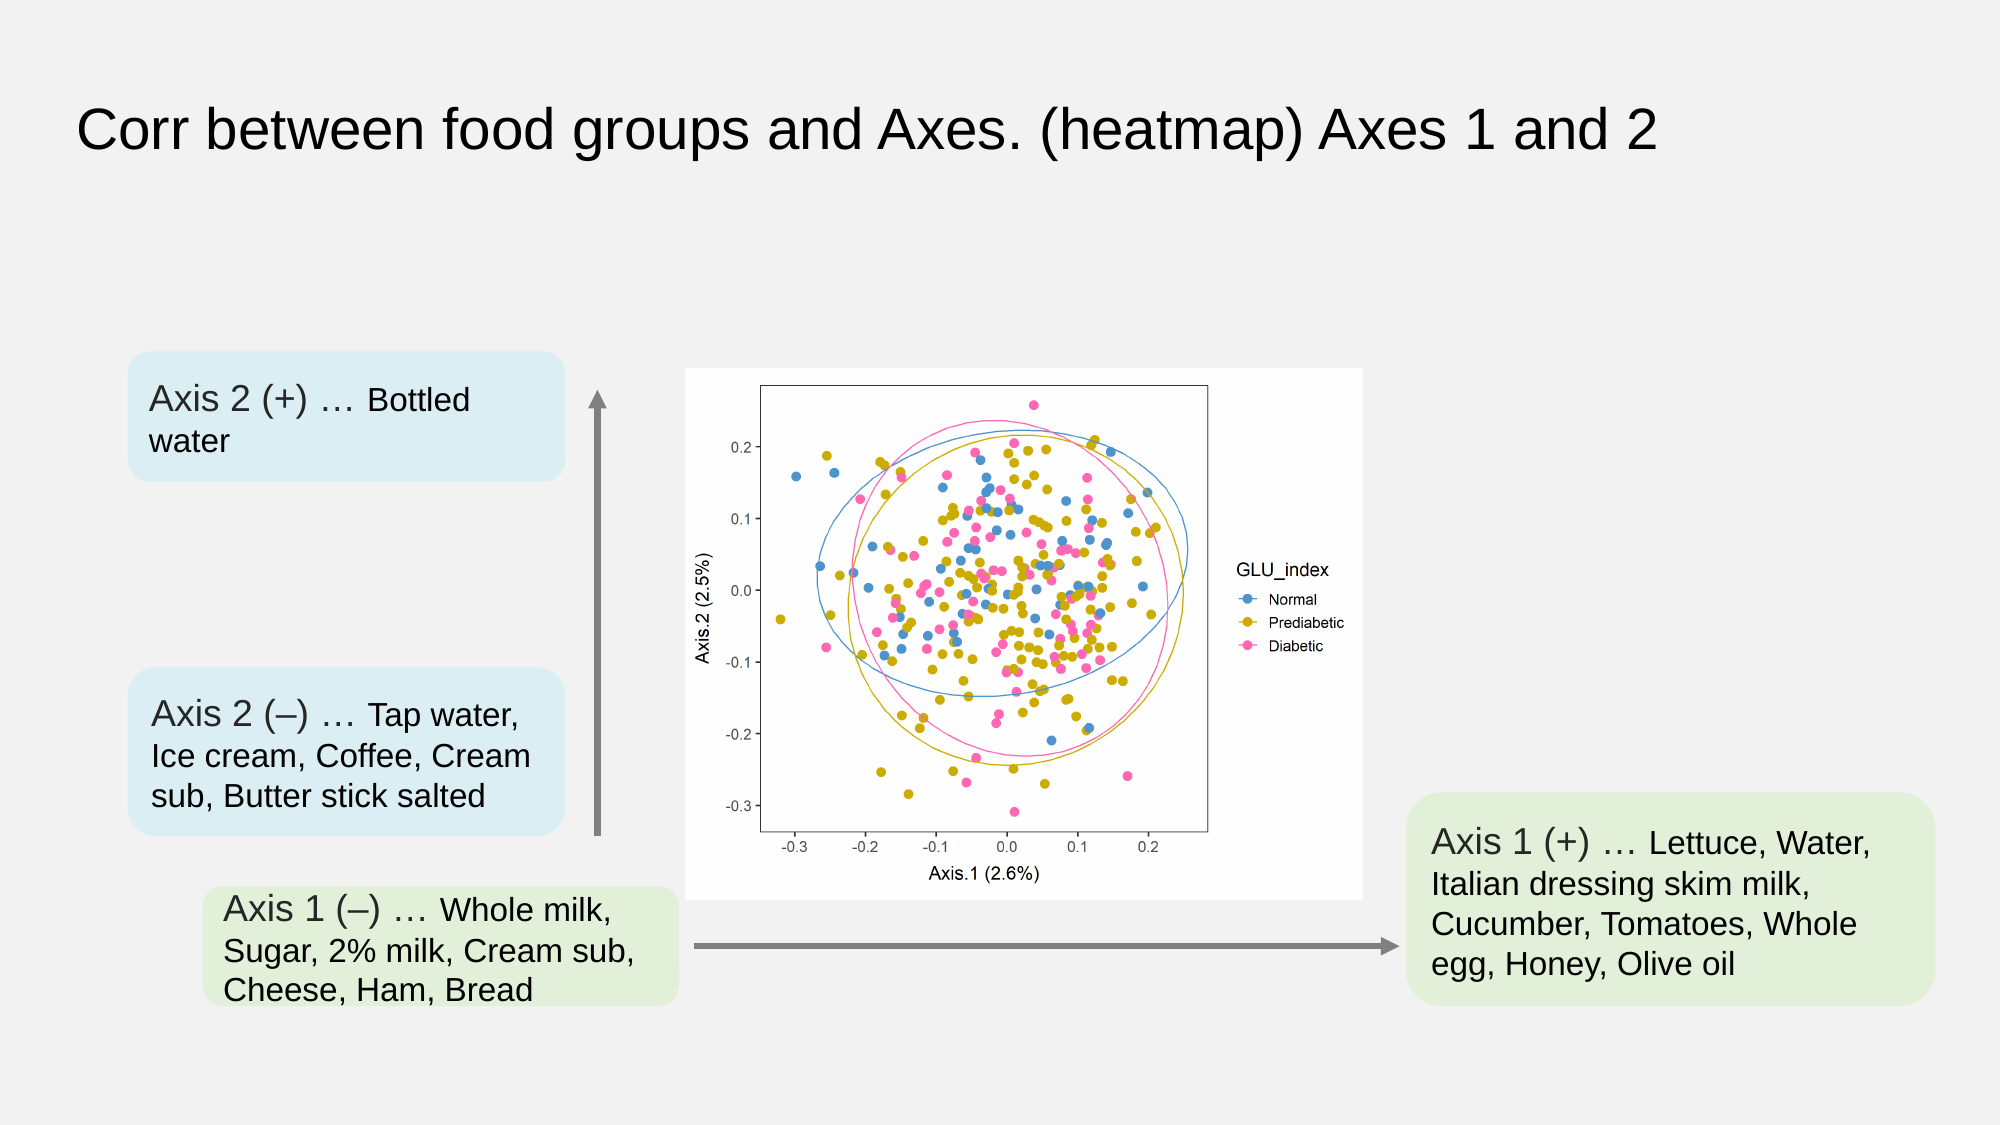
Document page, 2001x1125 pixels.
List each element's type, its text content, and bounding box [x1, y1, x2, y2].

title Corr between food groups and Axes. (heatmap) Axes 1 and 2 [61, 43, 1921, 220]
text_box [127, 351, 1936, 1007]
